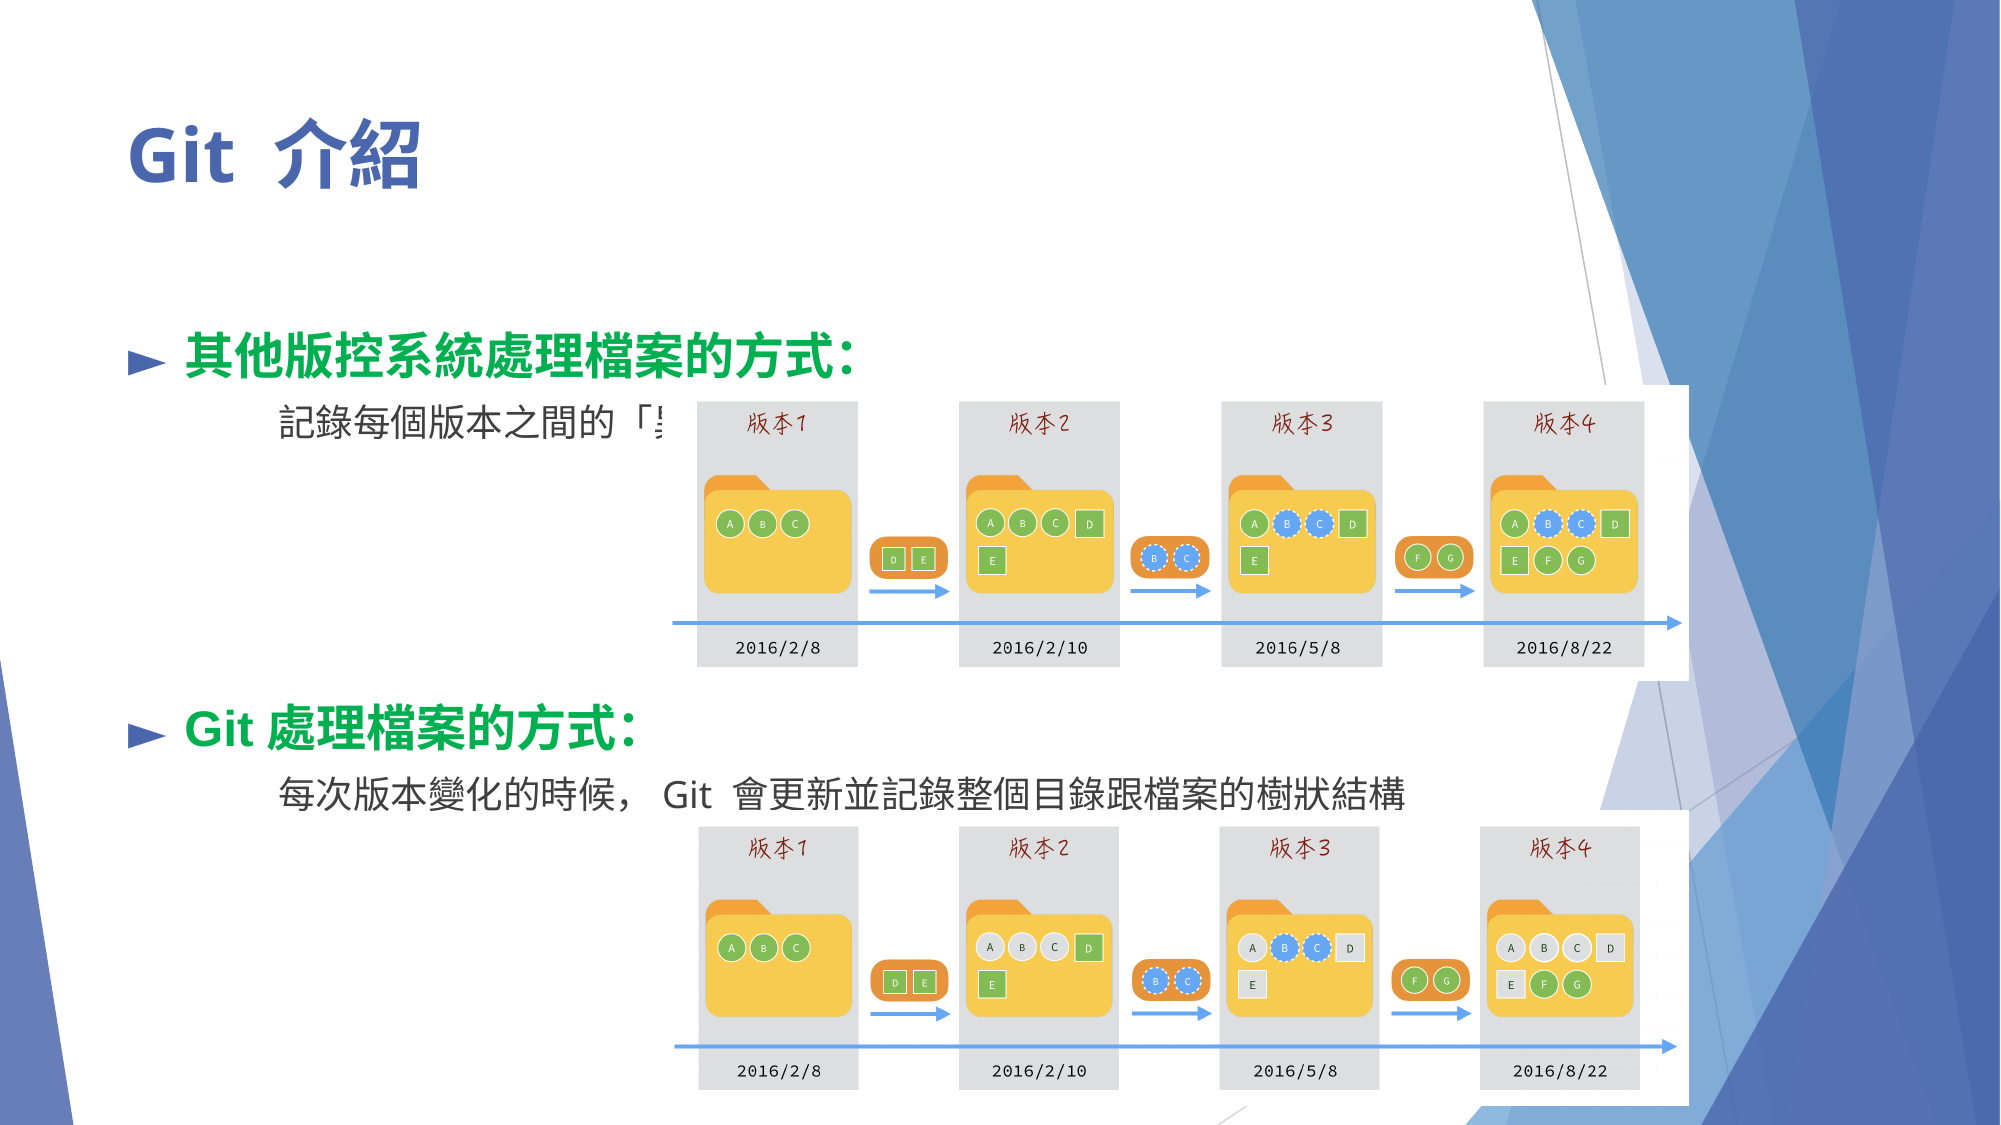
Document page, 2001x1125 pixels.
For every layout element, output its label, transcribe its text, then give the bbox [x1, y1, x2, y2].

picture [658, 810, 1689, 1107]
title Git 介紹 [111, 99, 1522, 316]
picture [661, 385, 1689, 682]
list 其他版控系統處理檔案的方式： 記錄每個版本之間的「異動」 Git處理檔案的方式： 每次版本變化的時候，Git 會更新並記錄整個目錄跟檔案的樹狀結構 [111, 316, 1522, 1042]
